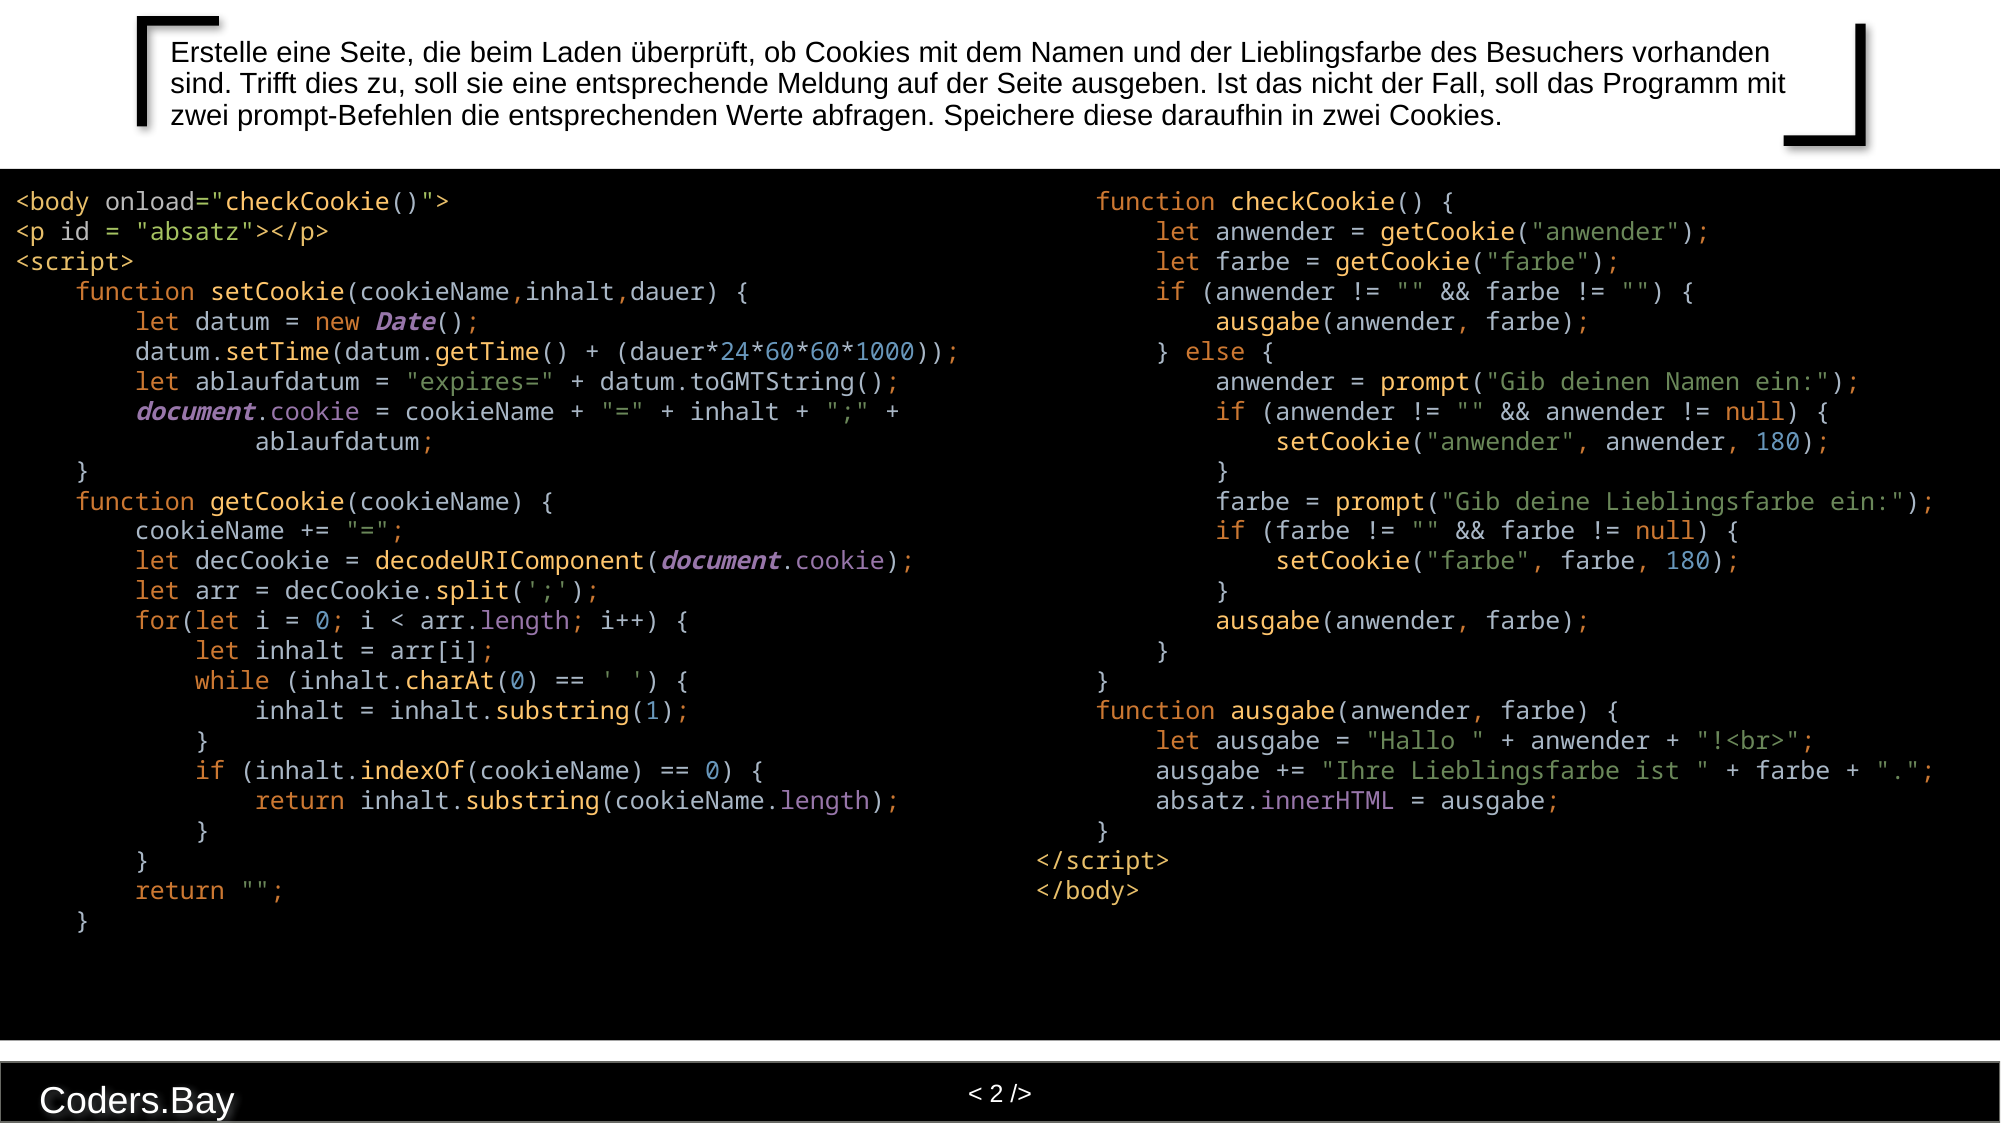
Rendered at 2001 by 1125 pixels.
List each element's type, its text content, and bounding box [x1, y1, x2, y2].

text_box <body onload="checkCookie()"> <p id = "absatz"></p> <script> function setCookie(cookieName,inhalt,dauer) { let datum = new Date(); datum.setTime(datum.getTime() + (dauer*24*60*60*1000)); let ablaufdatum = "expires=" + datum.toGMTString(); document.cookie = cookieName + "=" + inhalt + ";" + ablaufdatum; } function getCookie(cookieName) { cookieName += "="; let decCookie = decodeURIComponent(document.cookie); let arr = decCookie.split(';'); for(let i = 0; i < arr.length; i++) { let inhalt = arr[i]; while (inhalt.charAt(0) == ' ') { inhalt = inhalt.substring(1); } if (inhalt.indexOf(cookieName) == 0) { return inhalt.substring(cookieName.length); } } return ""; } function checkCookie() { let anwender = getCookie("anwender"); let farbe = getCookie("farbe"); if (anwender != "" && farbe != "") { ausgabe(anwender, farbe); } else { anwender = prompt("Gib deinen Namen ein:"); if (anwender != "" && anwender != null) { setCookie("anwender", anwender, 180); } farbe = prompt("Gib deine Lieblingsfarbe ein:"); if (farbe != "" && farbe != null) { setCookie("farbe", farbe, 180); } ausgabe(anwender, farbe); } } function ausgabe(anwender, farbe) { let ausgabe = "Hallo " + anwender + "!<br>"; ausgabe += "Ihre Lieblingsfarbe ist " + farbe + "."; absatz.innerHTML = ausgabe; } </script> </body> [0, 168, 2000, 1041]
title Erstelle eine Seite, die beim Laden überprüft, ob Cookies mit dem Namen und der Lieblingsfarbe des Besuchers vorhanden sind. Trifft dies zu, soll sie eine entsprechende Meldung auf der Seite ausgeben. Ist das nicht der Fall, soll das Programm mit zwei prompt-Befehlen die entsprechenden Werte abfragen. Speichere diese daraufhin in zwei Cookies. [155, 0, 1845, 168]
